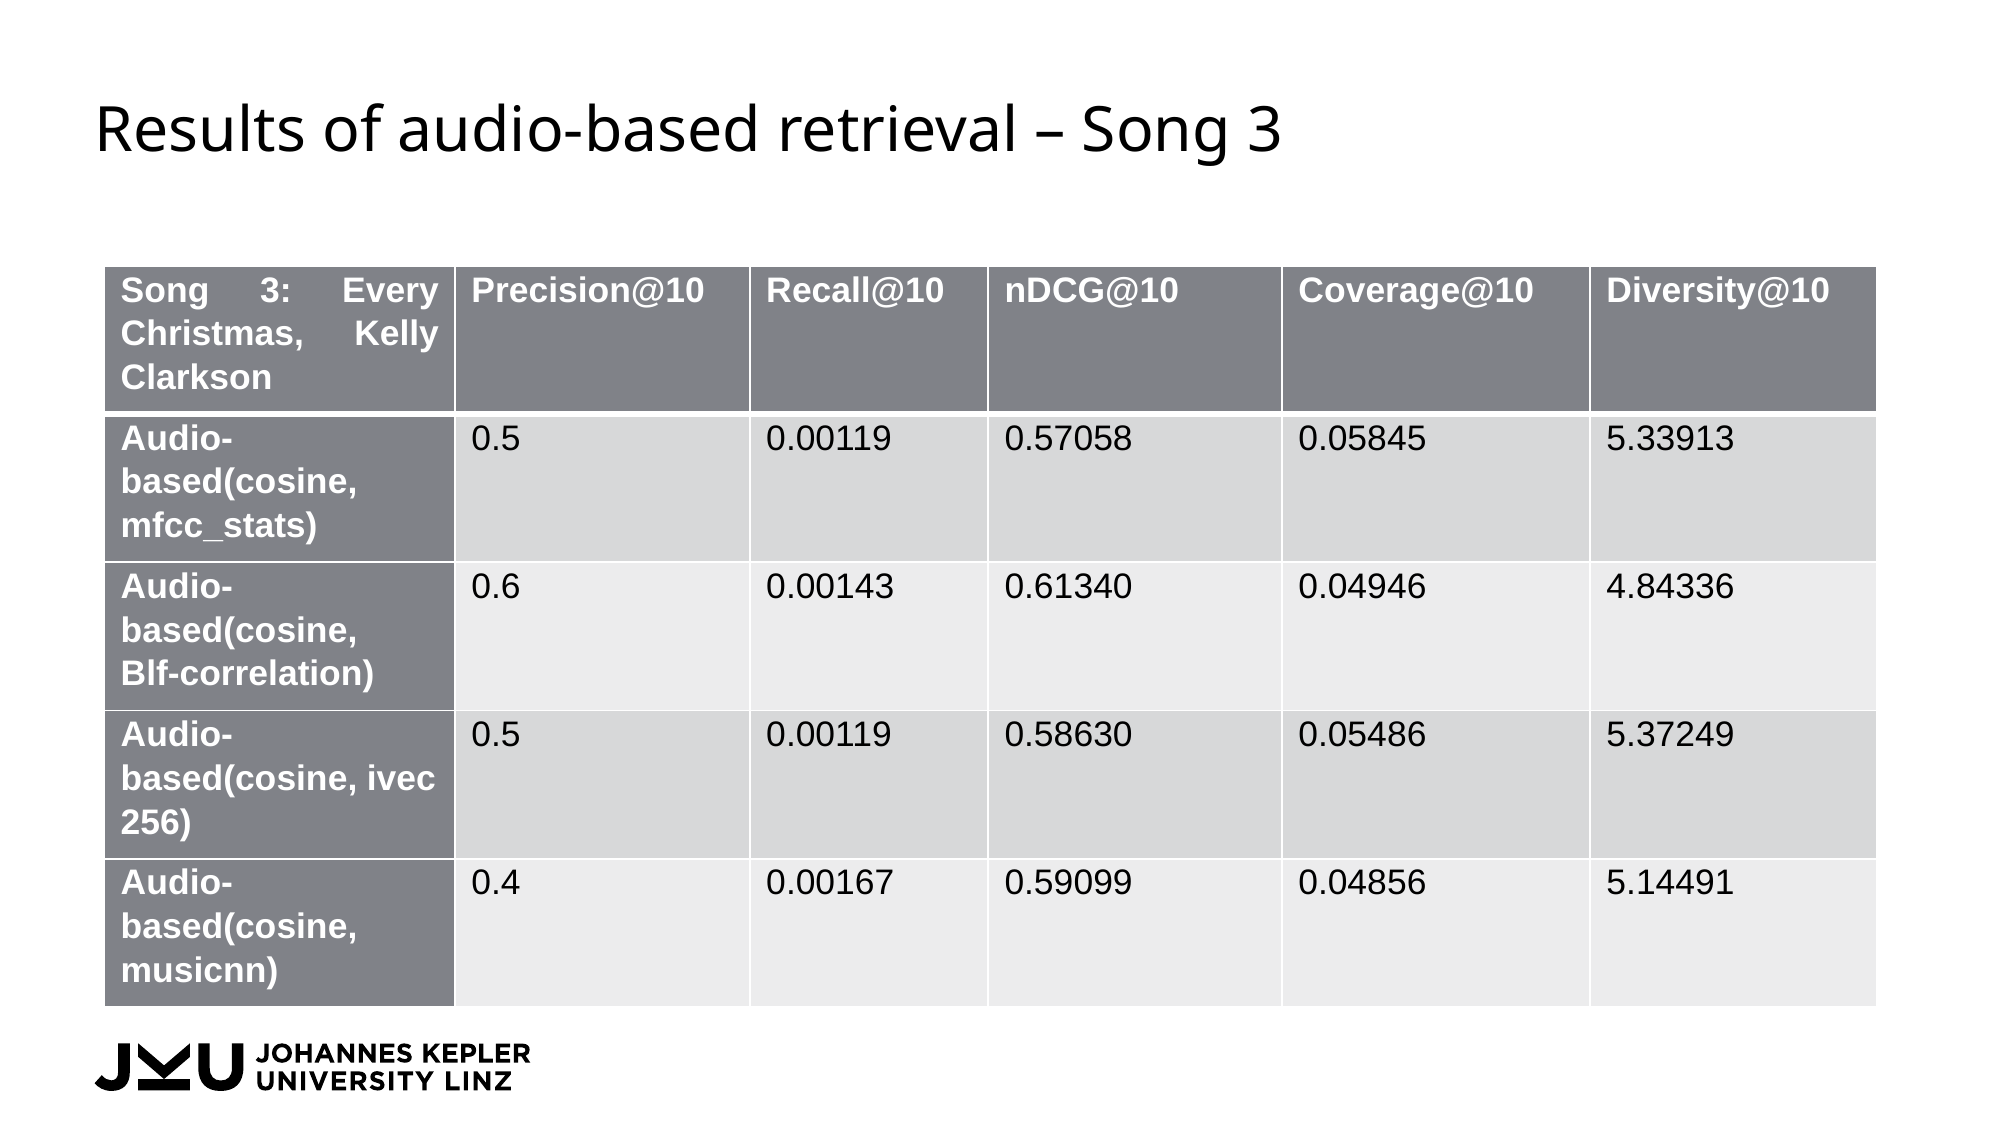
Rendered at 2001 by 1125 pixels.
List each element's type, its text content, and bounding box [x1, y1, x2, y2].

table_cell 0.58630 [989, 711, 1281, 858]
table_cell 0.00167 [751, 860, 987, 1006]
table_cell 0.00119 [751, 711, 987, 858]
title Results of audio-based retrieval – Song 3 [79, 94, 1905, 257]
table_cell 0.4 [456, 860, 749, 1006]
table_cell 0.05486 [1283, 711, 1589, 858]
table_cell 0.00143 [751, 563, 987, 710]
table_cell Audio-based(cosine, mfcc_stats) [105, 417, 454, 561]
table_cell 5.33913 [1591, 417, 1876, 561]
table_cell 0.5 [456, 417, 749, 561]
table_header nDCG@10 [989, 267, 1281, 411]
table_cell Audio-based(cosine, Blf-correlation) [105, 563, 454, 710]
table_cell Audio-based(cosine, musicnn) [105, 860, 454, 1006]
table_header Recall@10 [751, 267, 987, 411]
table_header Diversity@10 [1591, 267, 1876, 411]
table_cell 4.84336 [1591, 563, 1876, 710]
table_cell 0.00119 [751, 417, 987, 561]
table_cell 0.04946 [1283, 563, 1589, 710]
table_cell 0.57058 [989, 417, 1281, 561]
table_cell 0.05845 [1283, 417, 1589, 561]
table_cell 0.04856 [1283, 860, 1589, 1006]
table_header Coverage@10 [1283, 267, 1589, 411]
table_cell 5.37249 [1591, 711, 1876, 858]
table_cell Audio-based(cosine, ivec 256) [105, 711, 454, 858]
table_cell 5.14491 [1591, 860, 1876, 1006]
table_header Song 3: Every Christmas, Kelly Clarkson [105, 267, 454, 411]
table_cell 0.6 [456, 563, 749, 710]
table_cell 0.5 [456, 711, 749, 858]
table_cell 0.59099 [989, 860, 1281, 1006]
table_cell 0.61340 [989, 563, 1281, 710]
table_header Precision@10 [456, 267, 749, 411]
